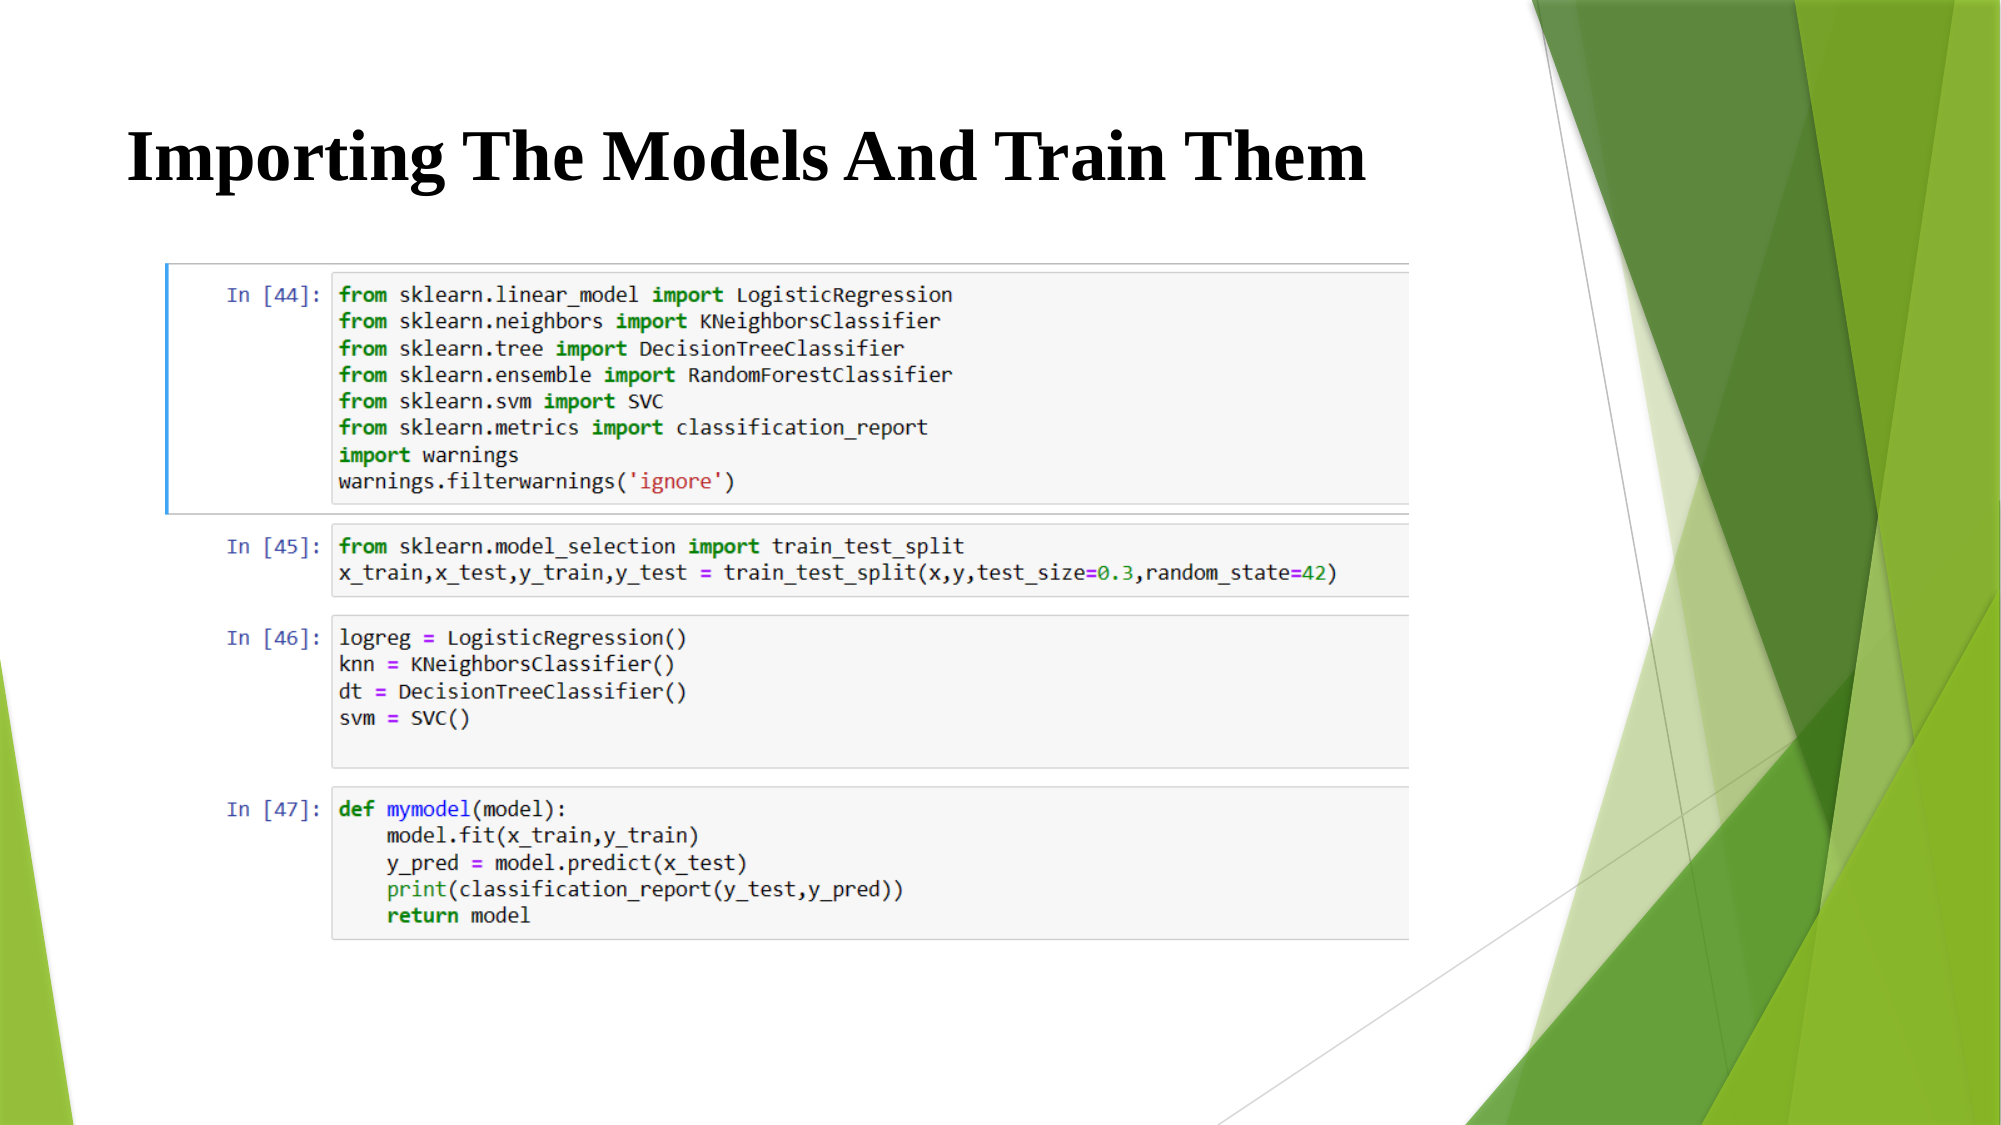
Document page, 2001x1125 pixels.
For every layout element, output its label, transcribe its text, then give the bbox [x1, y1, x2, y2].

title Importing The Models And Train Them [111, 99, 1522, 317]
picture [165, 246, 1409, 959]
